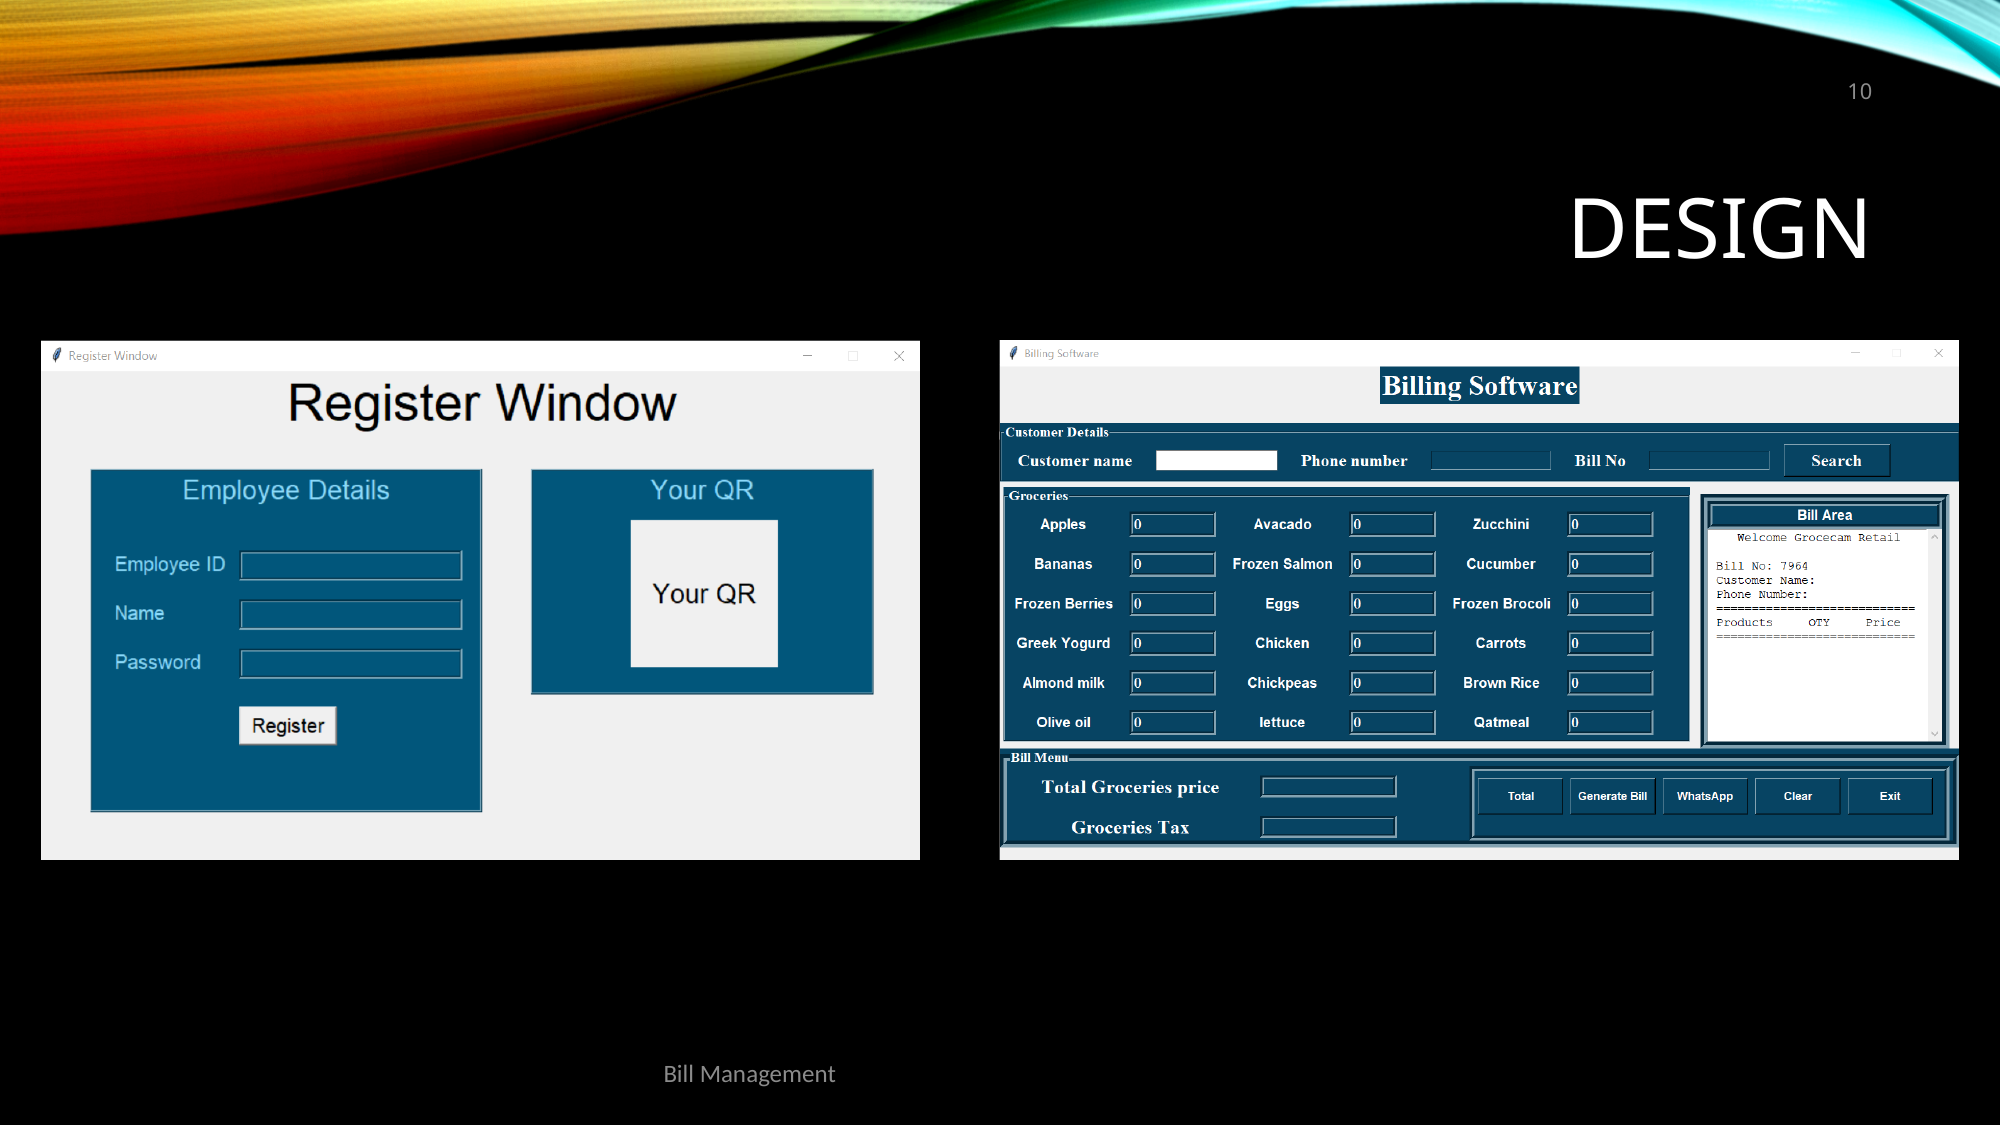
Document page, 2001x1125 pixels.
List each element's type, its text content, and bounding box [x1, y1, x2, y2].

slide_number 10 [1437, 62, 1888, 123]
list [112, 360, 1888, 1021]
picture [1824, 510, 1830, 519]
picture [1371, 459, 1381, 465]
picture [1157, 451, 1277, 470]
picture [999, 340, 1959, 422]
picture [1142, 827, 1151, 832]
title Design [474, 125, 1888, 338]
picture [1121, 786, 1129, 792]
footer Bill Management [112, 1042, 1388, 1103]
picture [1694, 793, 1703, 799]
picture [1612, 793, 1619, 799]
picture [999, 757, 1959, 860]
picture [1584, 795, 1595, 799]
picture [0, 0, 2000, 237]
picture [1331, 459, 1341, 465]
picture [1066, 459, 1076, 465]
picture [1854, 456, 1860, 465]
picture [1101, 826, 1111, 833]
picture [1098, 428, 1107, 436]
picture [1309, 456, 1319, 465]
picture [1038, 431, 1049, 436]
picture [1117, 459, 1127, 465]
picture [1472, 769, 1949, 840]
picture [1004, 759, 1009, 841]
picture [1072, 822, 1076, 832]
picture [1705, 498, 1943, 741]
picture [41, 340, 920, 860]
picture [1017, 431, 1026, 436]
picture [999, 482, 1959, 748]
picture [1526, 793, 1533, 799]
picture [1636, 793, 1646, 799]
picture [1799, 510, 1817, 519]
